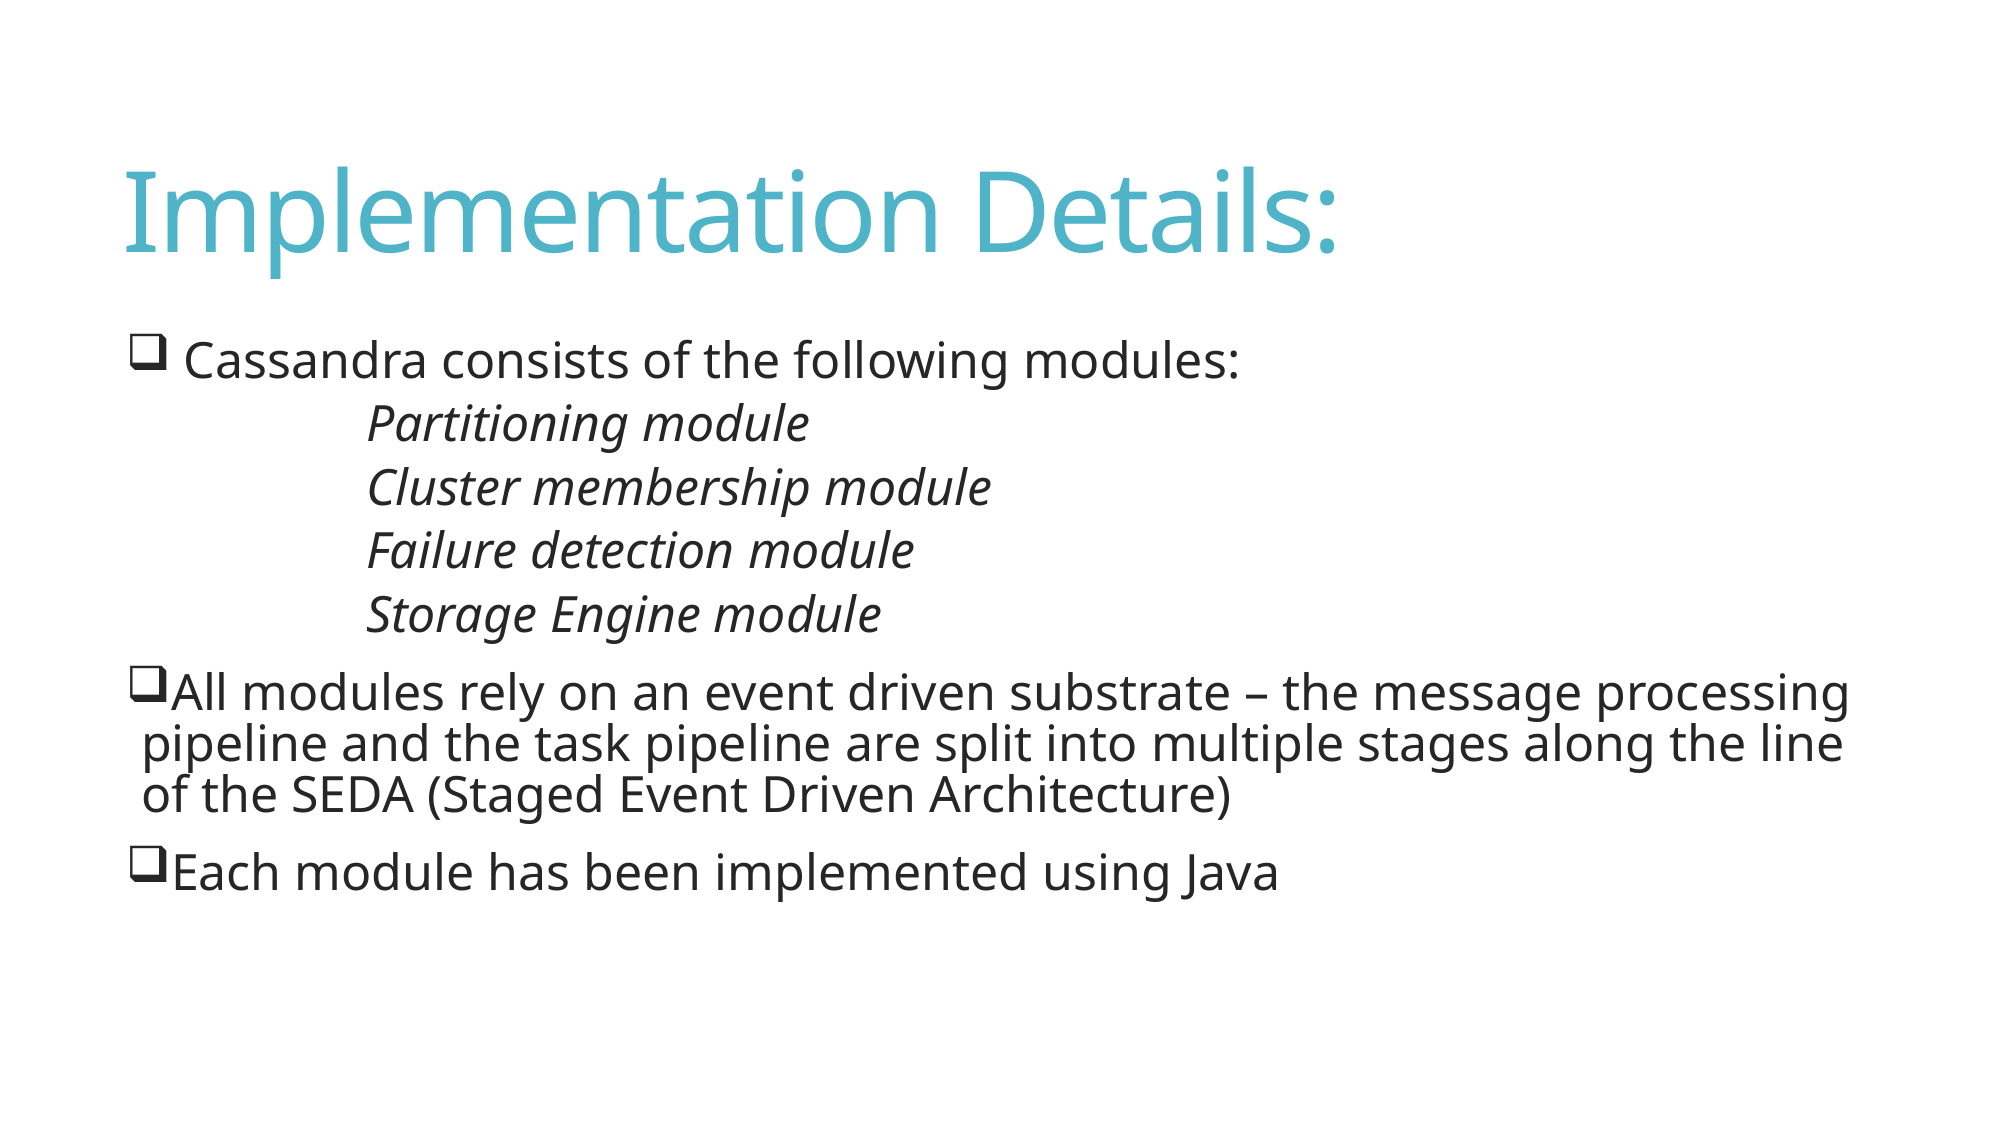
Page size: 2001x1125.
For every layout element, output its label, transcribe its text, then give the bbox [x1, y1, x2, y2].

list Cassandra consists of the following modules: Partitioning module Cluster membership module Failure detection module Storage Engine module All modules rely on an event driven substrate – the message processing pipeline and the task pipeline are split into multiple stages along the line of the SEDA (Staged Event Driven Architecture) Each module has been implemented using Java [111, 329, 1876, 948]
title Implementation Details: [107, 81, 1875, 354]
